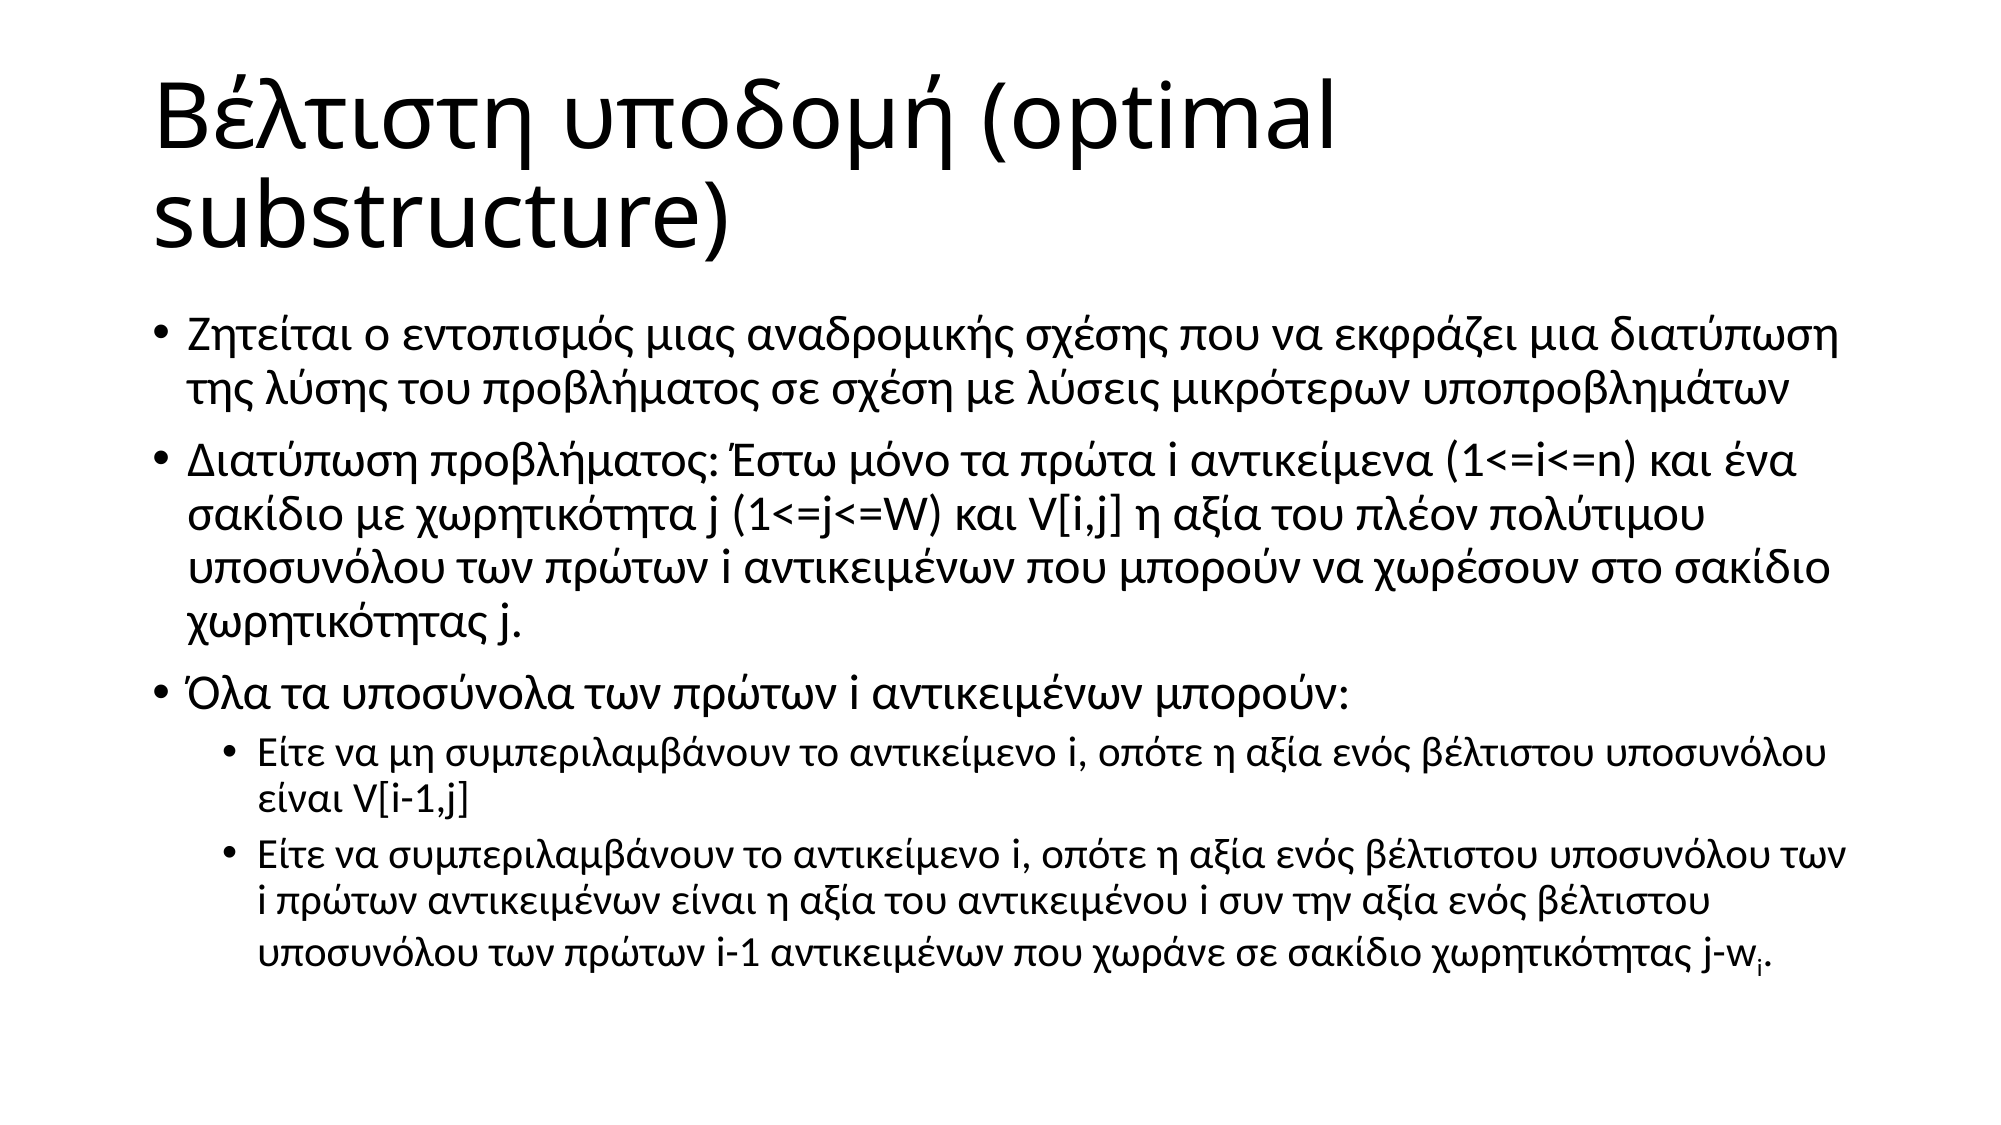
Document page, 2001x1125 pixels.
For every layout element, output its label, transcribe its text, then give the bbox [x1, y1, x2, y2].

title Βέλτιστη υποδομή (optimal substructure) [137, 59, 1863, 278]
list Ζητείται ο εντοπισμός μιας αναδρομικής σχέσης που να εκφράζει μια διατύπωση της λύσης του προβλήματος σε σχέση με λύσεις μικρότερων υποπροβλημάτων Διατύπωση προβλήματος: Έστω μόνο τα πρώτα i αντικείμενα (1<=i<=n) και ένα σακίδιο με χωρητικότητα j (1<=j<=W) και V[i,j] η αξία του πλέον πολύτιμου υποσυνόλου των πρώτων i αντικειμένων που μπορούν να χωρέσουν στο σακίδιο χωρητικότητας j. Όλα τα υποσύνολα των πρώτων i αντικειμένων μπορούν: Είτε να μη συμπεριλαμβάνουν το αντικείμενο i, οπότε η αξία ενός βέλτιστου υποσυνόλου είναι V[i-1,j] Είτε να συμπεριλαμβάνουν το αντικείμενο i, οπότε η αξία ενός βέλτιστου υποσυνόλου των i πρώτων αντικειμένων είναι η αξία του αντικειμένου i συν την αξία ενός βέλτιστου υποσυνόλου των πρώτων i-1 αντικειμένων που χωράνε σε σακίδιο χωρητικότητας j-wi. [137, 299, 1863, 1014]
